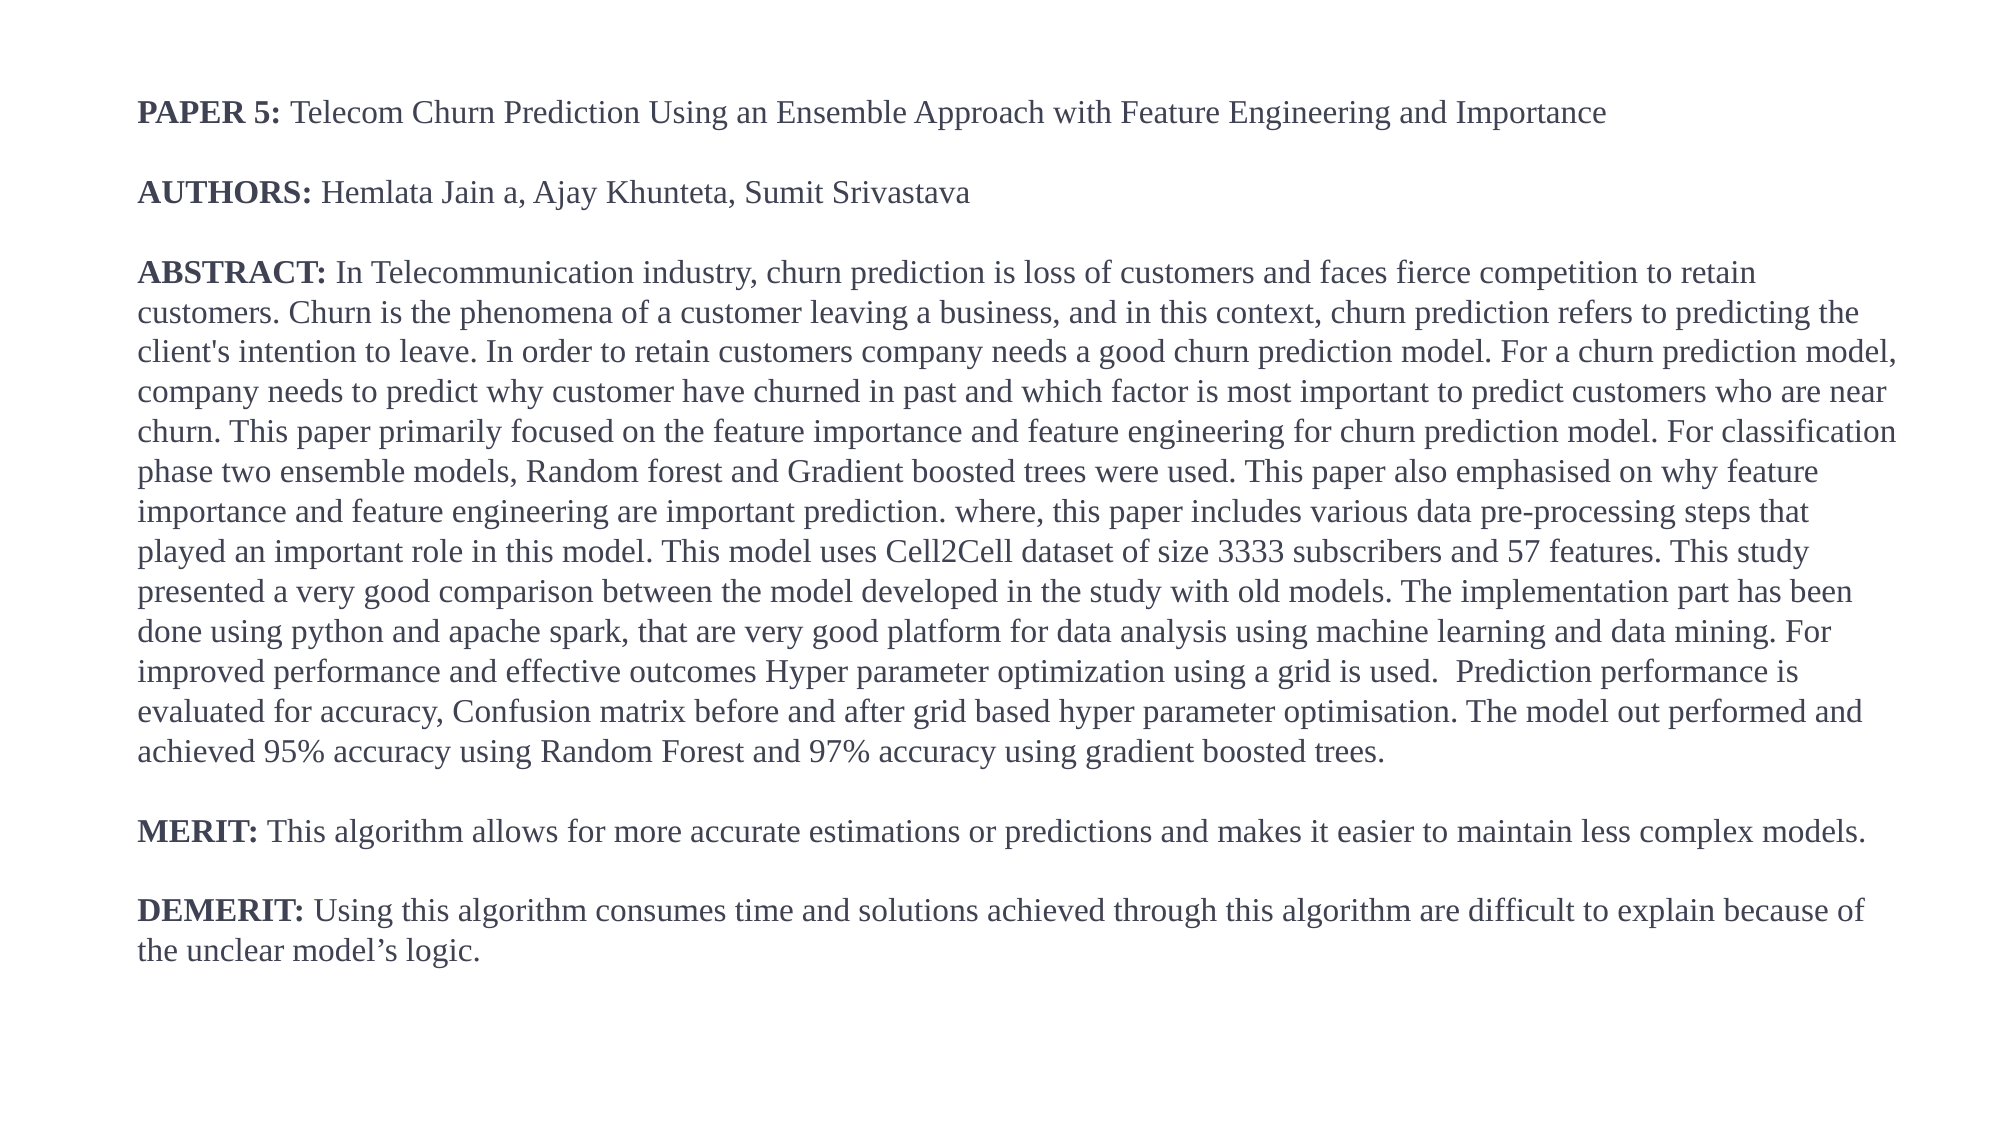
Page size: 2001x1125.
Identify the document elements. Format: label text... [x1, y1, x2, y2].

text_box PAPER 5: Telecom Churn Prediction Using an Ensemble Approach with Feature Engineering and Importance AUTHORS: Hemlata Jain a, Ajay Khunteta, Sumit Srivastava ABSTRACT: In Telecommunication industry, churn prediction is loss of customers and faces fierce competition to retain customers. Churn is the phenomena of a customer leaving a business, and in this context, churn prediction refers to predicting the client's intention to leave. In order to retain customers company needs a good churn prediction model. For a churn prediction model, company needs to predict why customer have churned in past and which factor is most important to predict customers who are near churn. This paper primarily focused on the feature importance and feature engineering for churn prediction model. For classification phase two ensemble models, Random forest and Gradient boosted trees were used. This paper also emphasised on why feature importance and feature engineering are important prediction. where, this paper includes various data pre-processing steps that played an important role in this model. This model uses Cell2Cell dataset of size 3333 subscribers and 57 features. This study presented a very good comparison between the model developed in the study with old models. The implementation part has been done using python and apache spark, that are very good platform for data analysis using machine learning and data mining. For improved performance and effective outcomes Hyper parameter optimization using a grid is used. Prediction performance is evaluated for accuracy, Confusion matrix before and after grid based hyper parameter optimisation. The model out performed and achieved 95% accuracy using Random Forest and 97% accuracy using gradient boosted trees. MERIT: This algorithm allows for more accurate estimations or predictions and makes it easier to maintain less complex models. DEMERIT: Using this algorithm consumes time and solutions achieved through this algorithm are difficult to explain because of the unclear model’s logic. [122, 82, 1919, 976]
